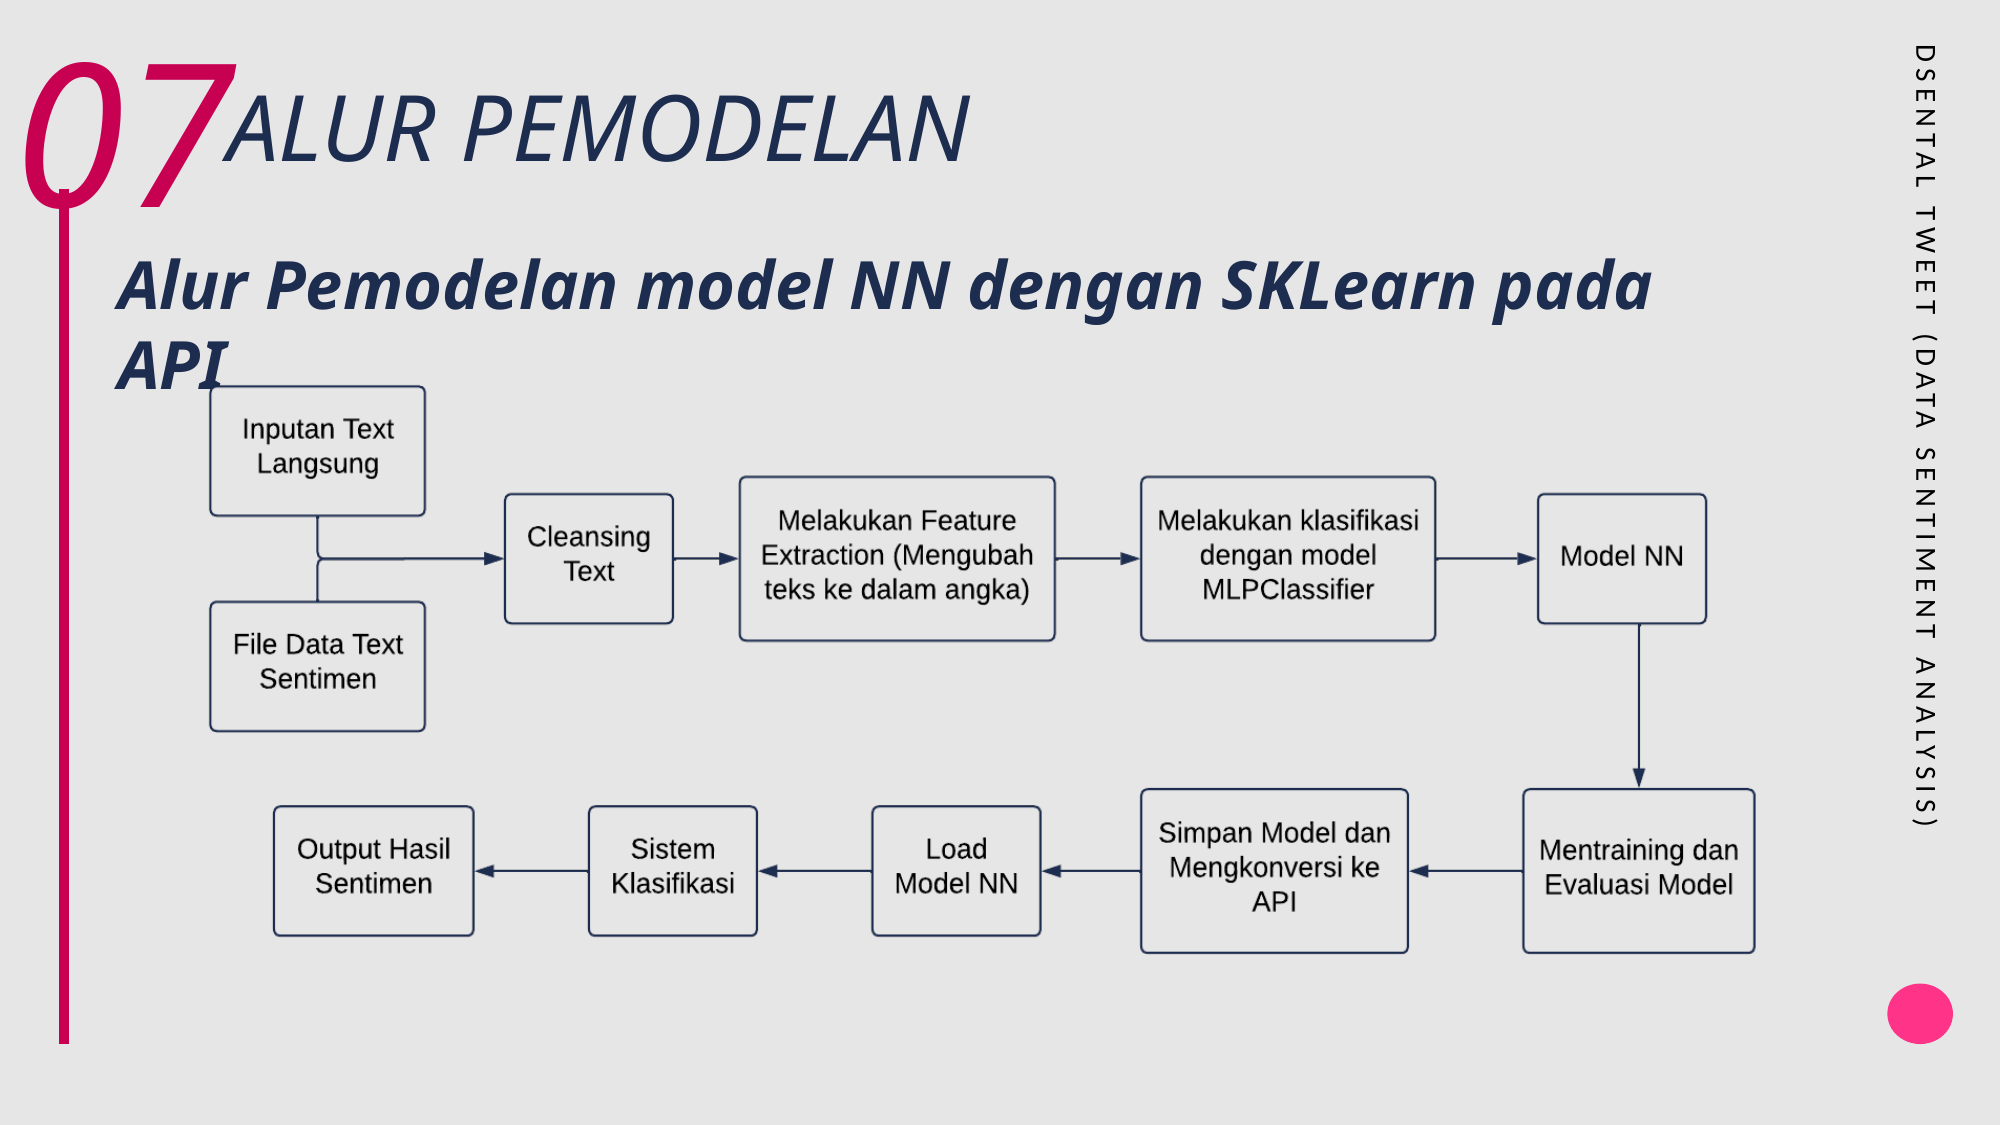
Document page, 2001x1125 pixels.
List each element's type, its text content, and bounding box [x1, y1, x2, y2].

picture [168, 343, 1800, 1014]
text_box [1886, 982, 1954, 1046]
text_box DSENTAL TWEET (DATA SENTIMENT ANALYSIS) [1887, 29, 1953, 841]
text_box ALUR PEMODELAN [212, 62, 1759, 188]
text_box 07 [0, 0, 270, 255]
text_box Alur Pemodelan model NN dengan SKLearn pada API [103, 235, 1735, 411]
